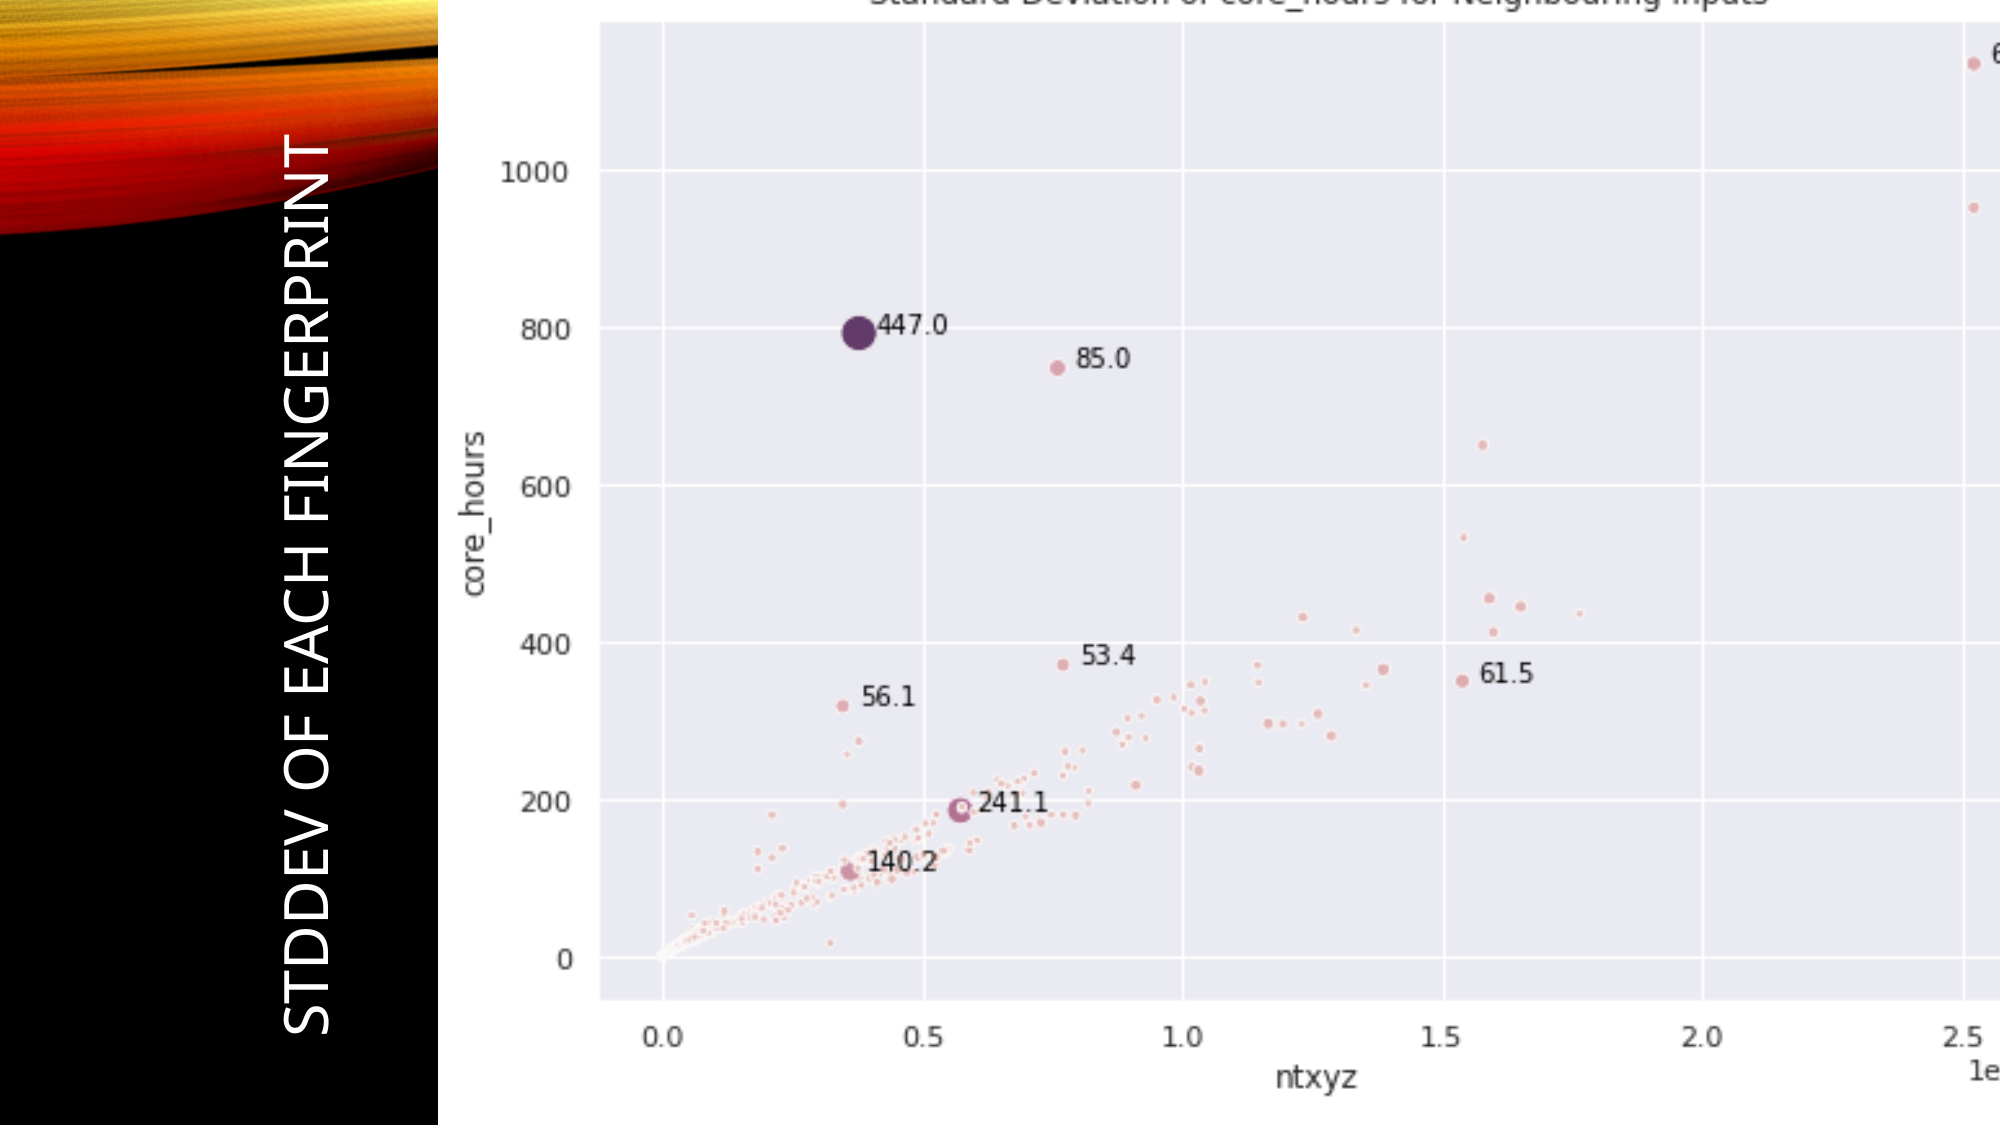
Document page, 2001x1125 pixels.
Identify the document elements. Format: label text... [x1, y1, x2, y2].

title StdDev of each fingerprint [201, 237, 350, 1053]
text_box [0, 237, 438, 1125]
picture [0, 0, 2000, 1125]
